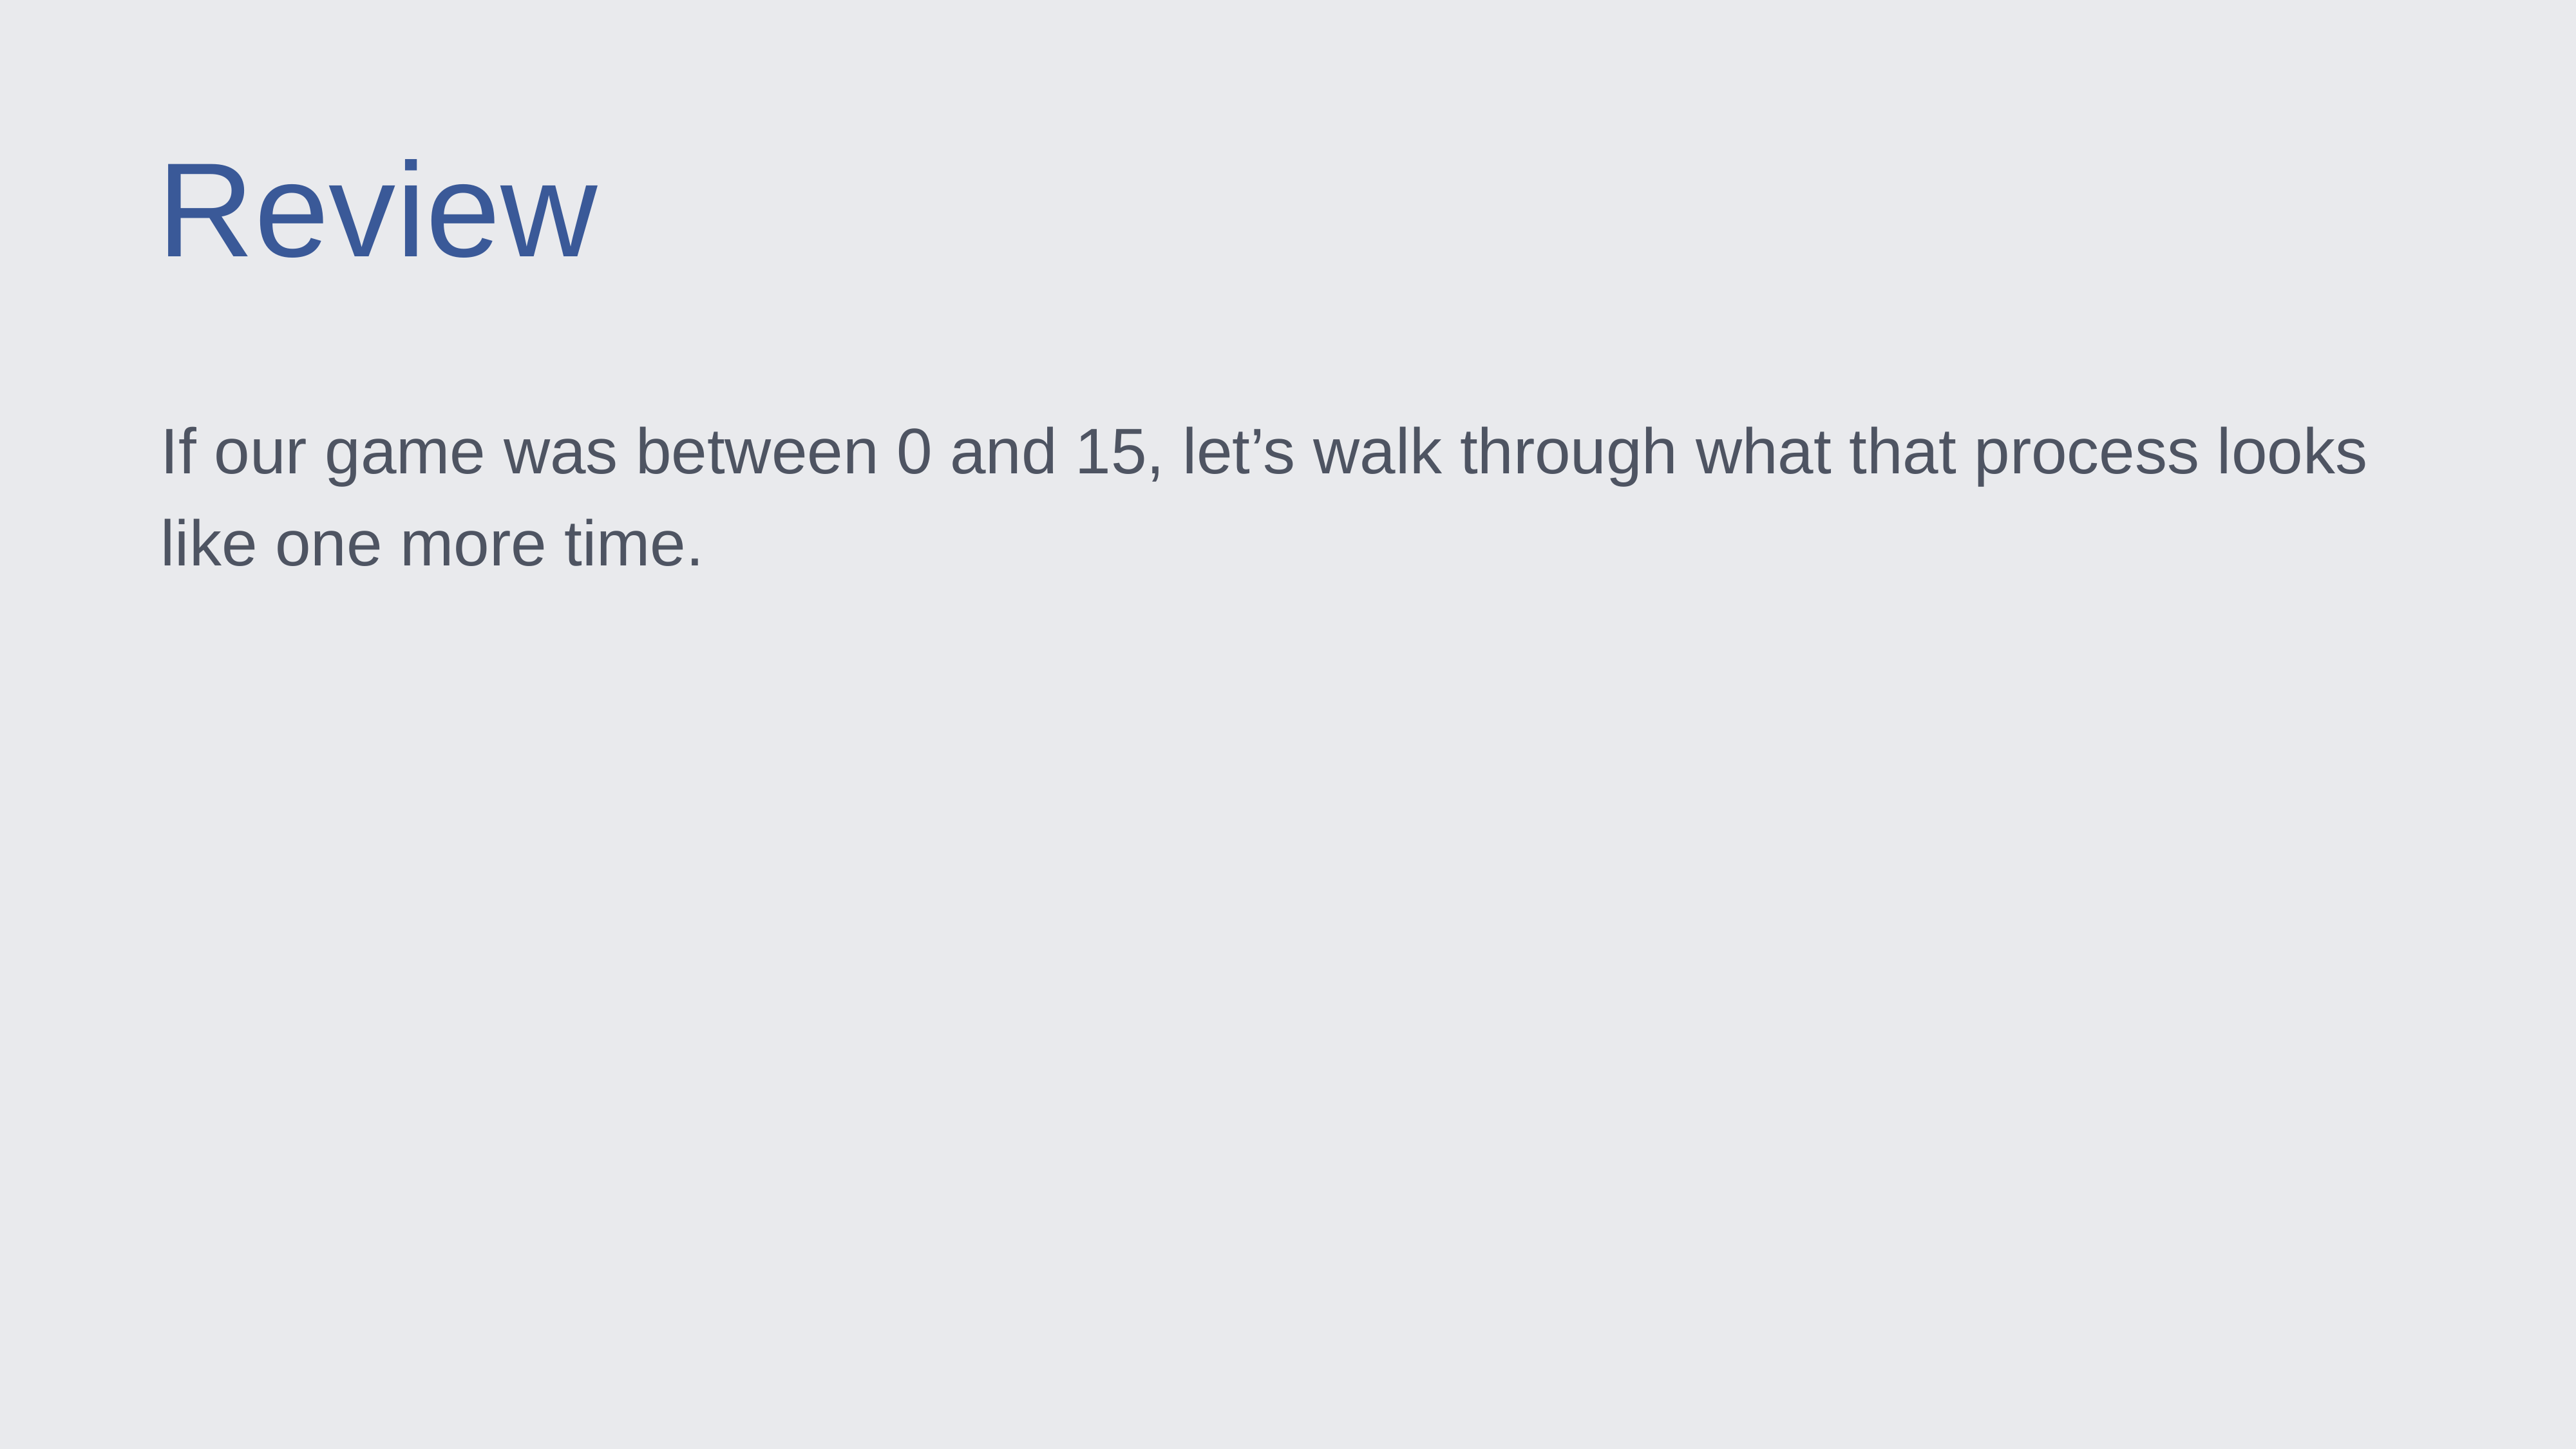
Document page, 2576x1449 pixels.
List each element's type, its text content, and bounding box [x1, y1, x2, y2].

list Review [157, 153, 2412, 985]
list If our game was between 0 and 15, let’s walk through what that process looks like one more time. [160, 393, 2416, 1225]
